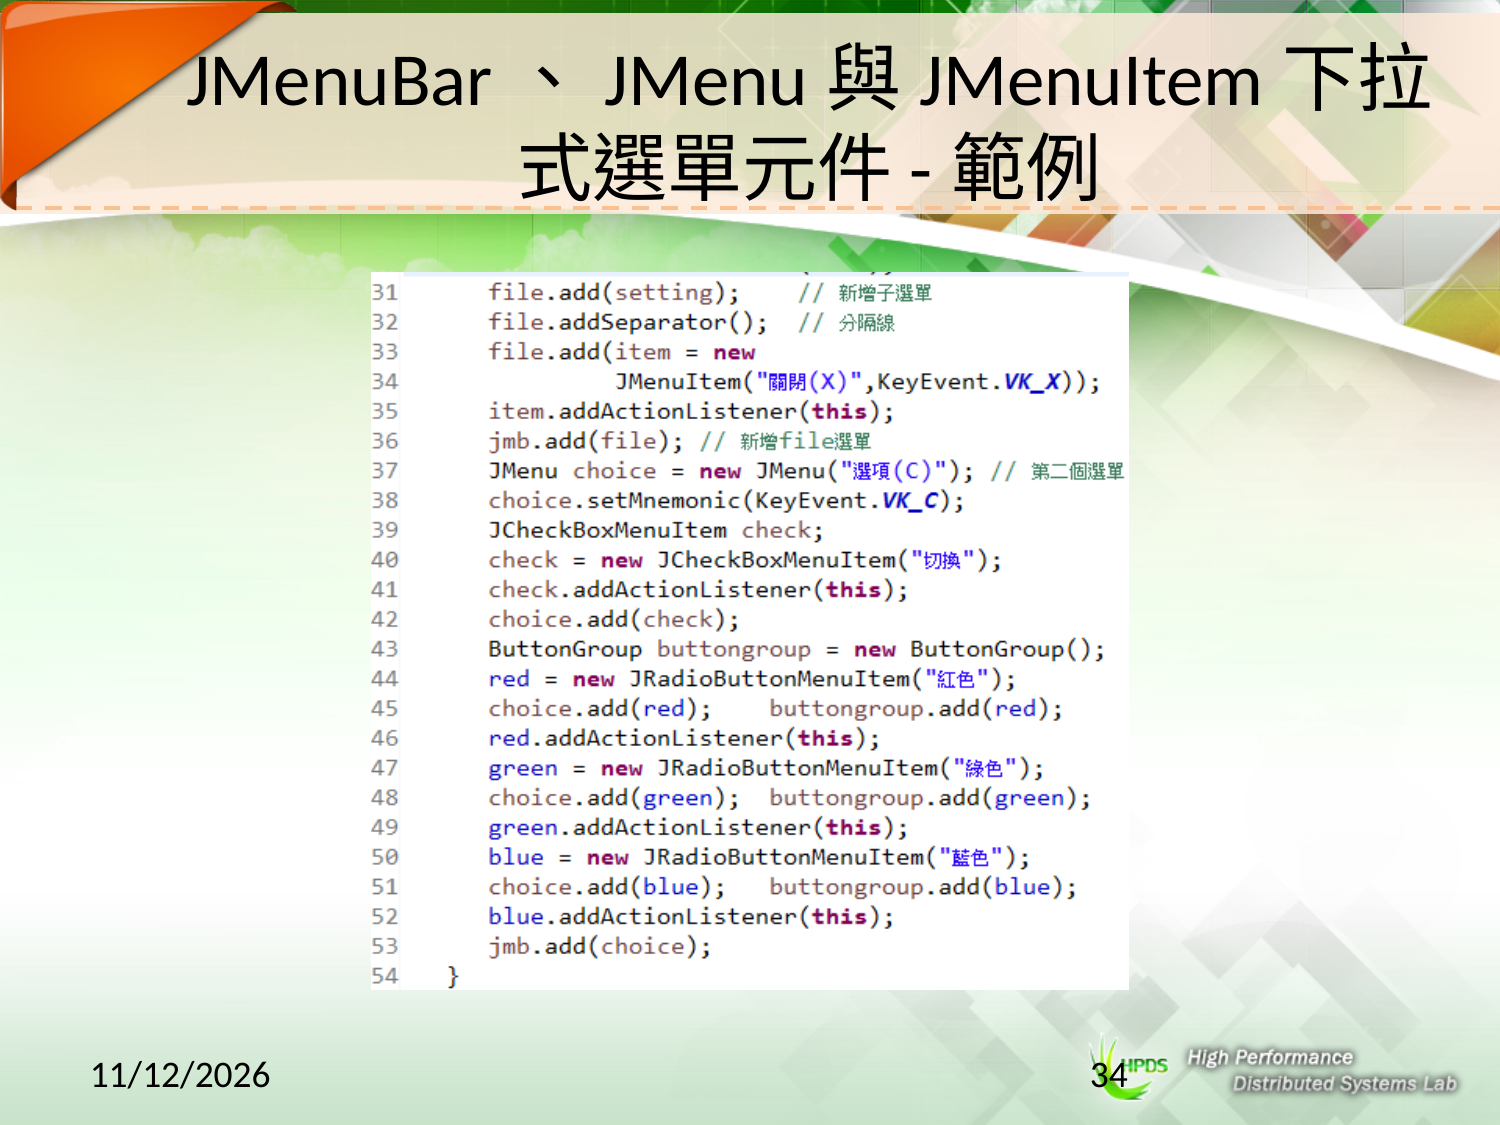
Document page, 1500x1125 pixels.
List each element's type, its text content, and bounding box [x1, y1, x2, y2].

slide_number 34 [1074, 1042, 1425, 1103]
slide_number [75, 1042, 425, 1103]
text_box JMenuBar、JMenu與JMenuItem下拉式選單元件-範例 [312, 22, 1471, 207]
text_box [312, 11, 1500, 207]
picture [0, 0, 1500, 1125]
